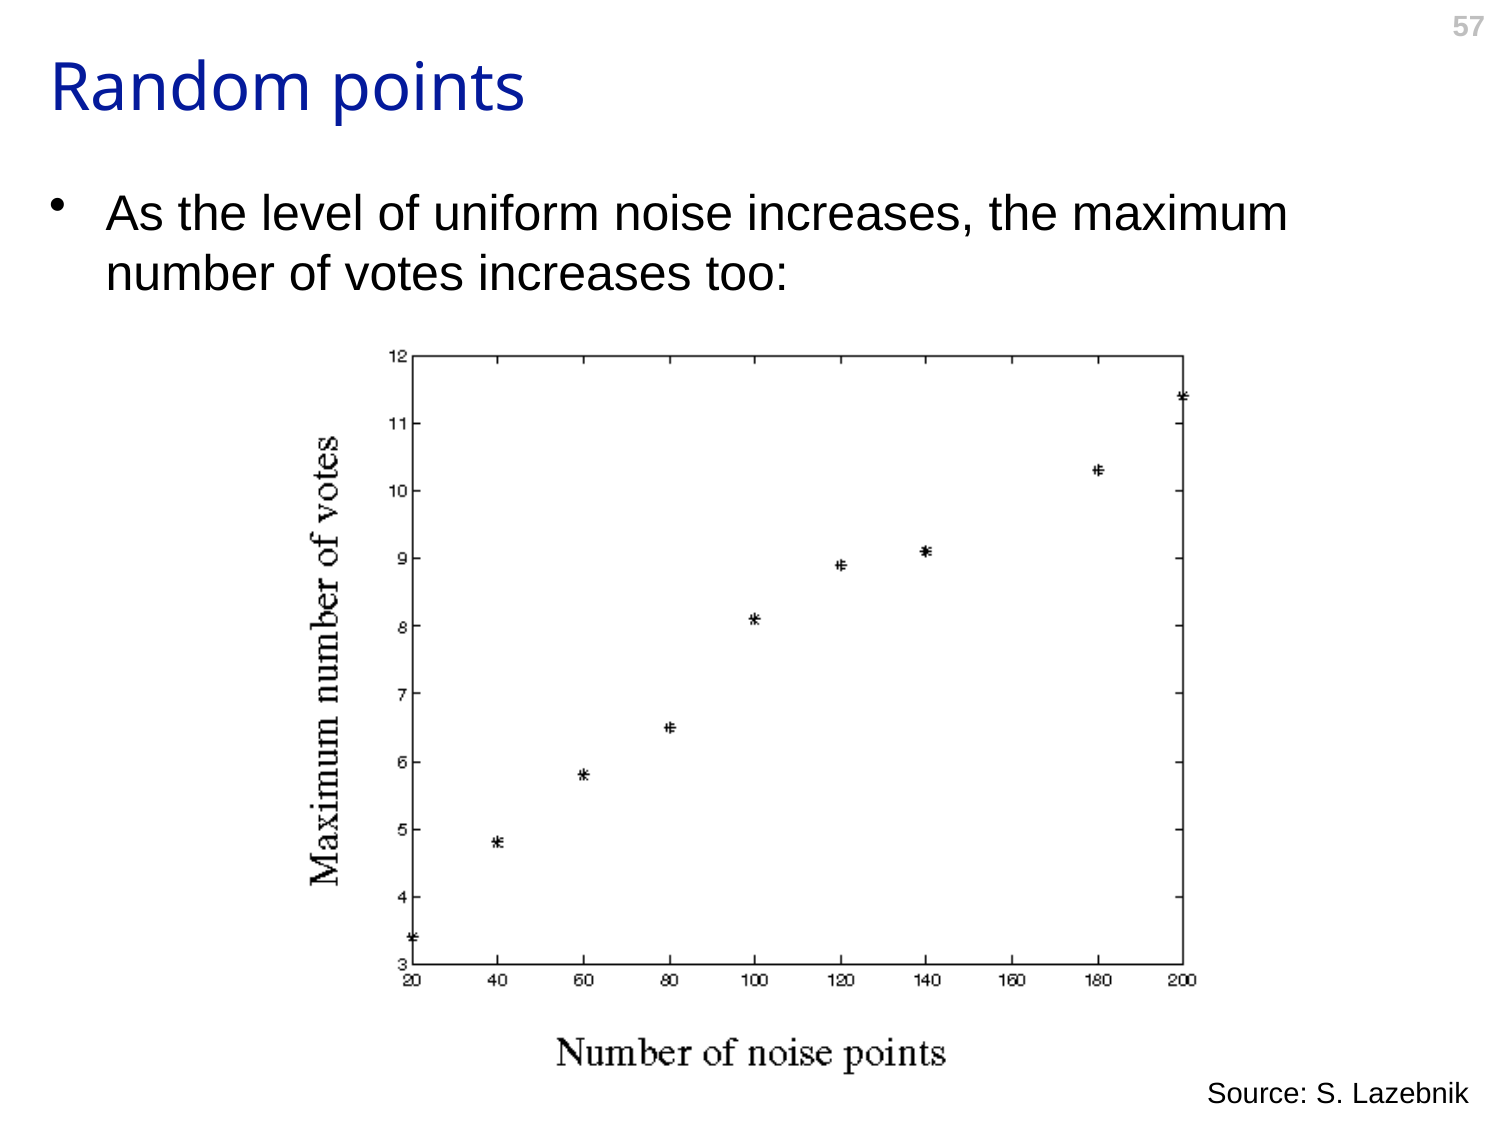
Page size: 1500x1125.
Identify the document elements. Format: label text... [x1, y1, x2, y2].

text_box Source: S. Lazebnik [1192, 1067, 1500, 1118]
list As the level of uniform noise increases, the maximum number of votes increases too: [34, 173, 1466, 1039]
picture [299, 340, 1205, 1078]
title Random points [34, 27, 1466, 141]
